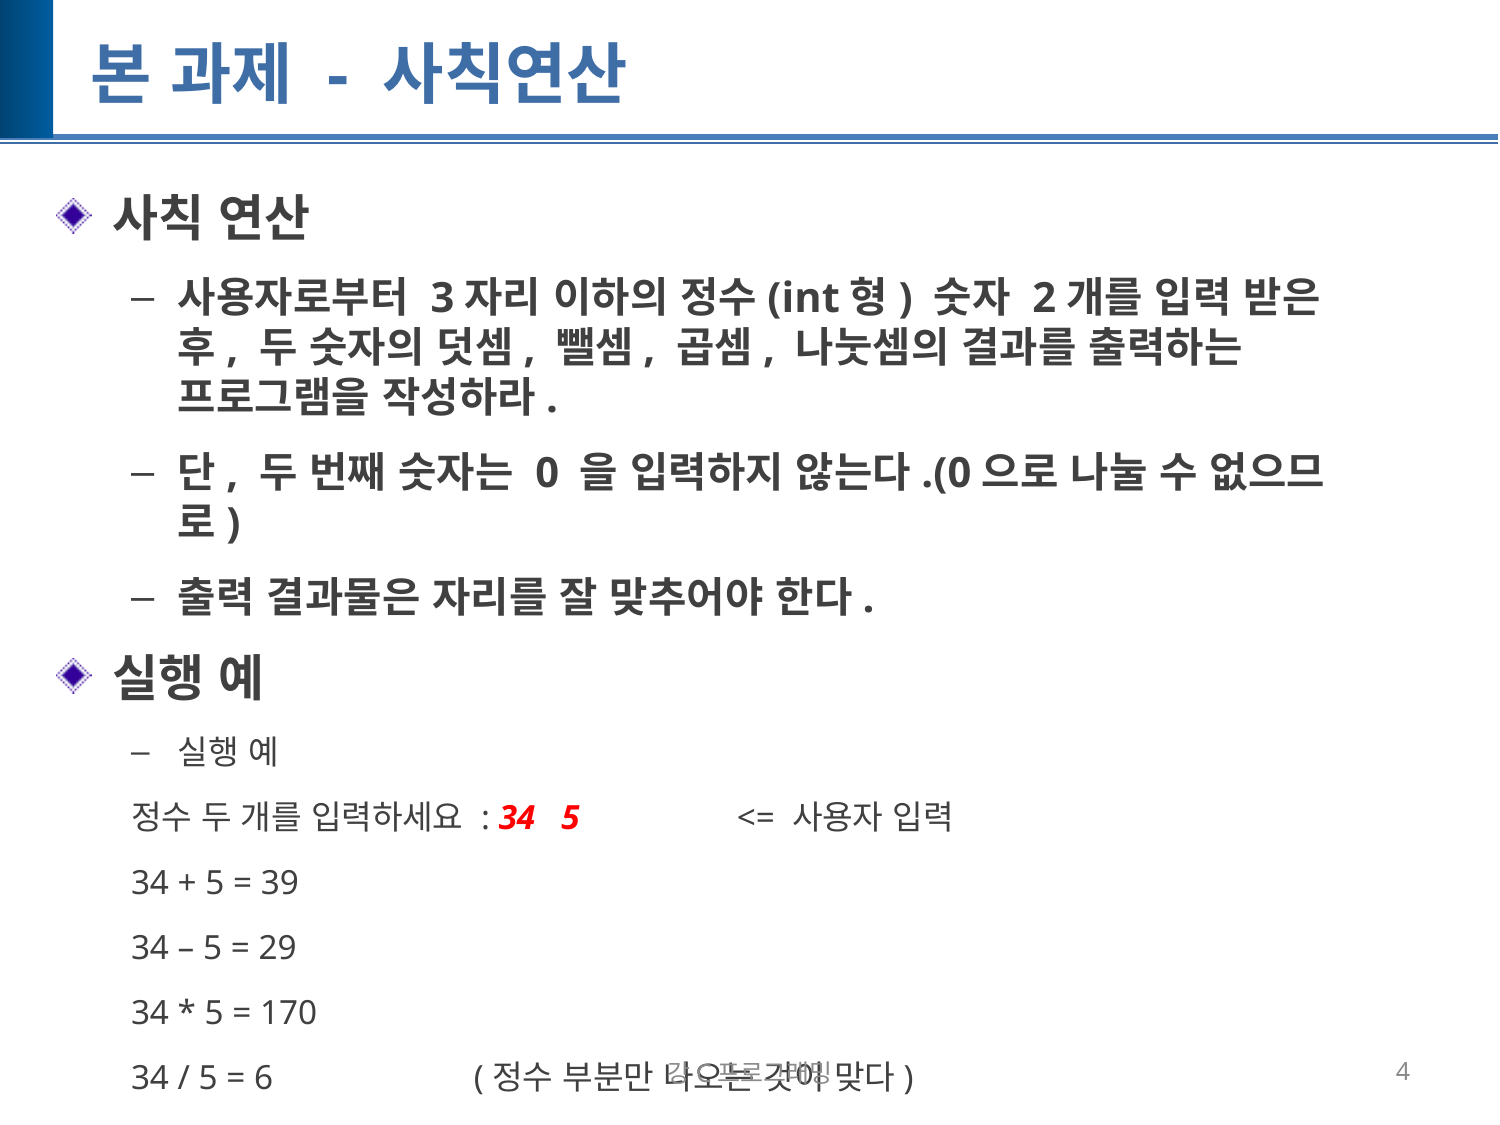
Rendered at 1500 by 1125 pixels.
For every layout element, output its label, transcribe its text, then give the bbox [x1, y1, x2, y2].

picture [56, 198, 92, 234]
picture [56, 658, 92, 694]
title 본 과제 - 사칙연산 [75, 32, 1425, 113]
list 사칙 연산 사용자로부터 3자리 이하의 정수(int형) 숫자 2개를 입력 받은 후, 두 숫자의 덧셈, 뺄셈, 곱셈, 나눗셈의 결과를 출력하는 프로그램을 작성하라. 단, 두 번째 숫자는 0 을 입력하지 않는다.(0으로 나눌 수 없으므로) 출력 결과물은 자리를 잘 맞추어야 한다. 실행 예 실행 예 정수 두 개를 입력하세요 : 34 5 <= 사용자 입력 34 + 5 = 39 34 – 5 = 29 34 * 5 = 170 34 / 5 = 6 (정수 부분만 나오는 것이 맞다) [41, 178, 1391, 995]
footer 강C프로그래밍 [512, 1042, 988, 1103]
slide_number 4 [1074, 1042, 1425, 1103]
